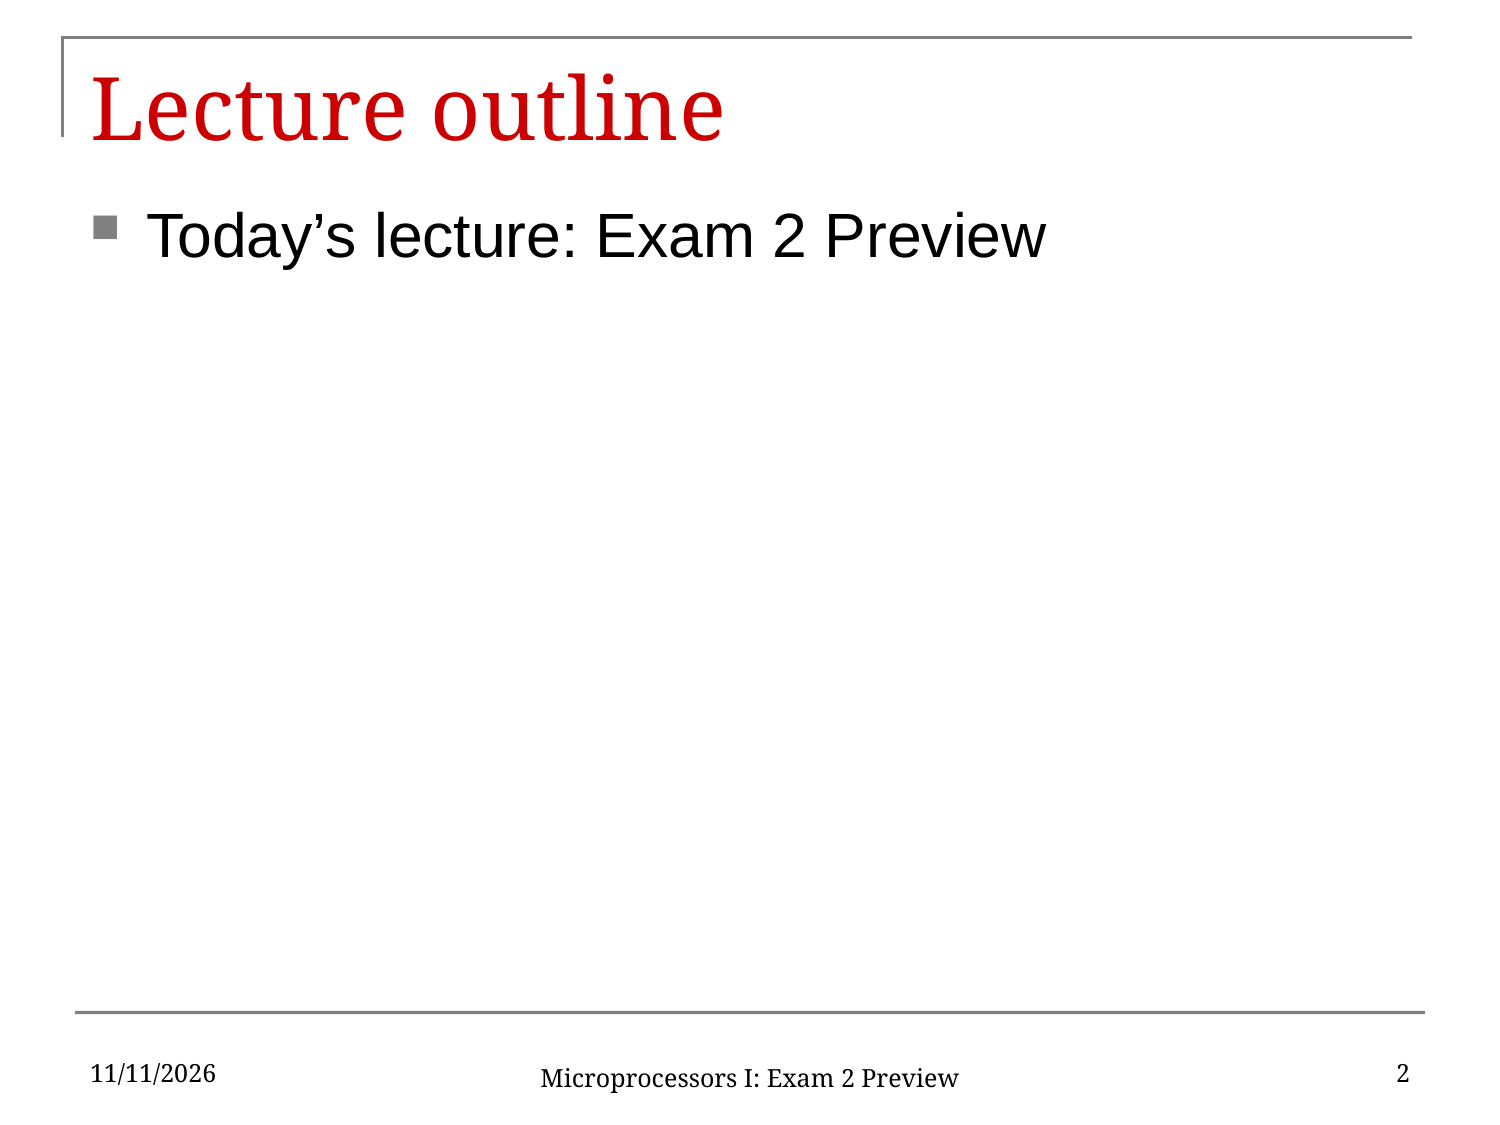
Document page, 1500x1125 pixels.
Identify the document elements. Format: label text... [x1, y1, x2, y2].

slide_number 2 [1074, 1023, 1426, 1100]
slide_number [74, 1023, 426, 1100]
list Today’s lecture: Exam 2 Preview [75, 187, 1425, 1006]
title Lecture outline [75, 45, 1425, 163]
footer Microprocessors I: Exam 2 Preview [512, 1024, 988, 1101]
